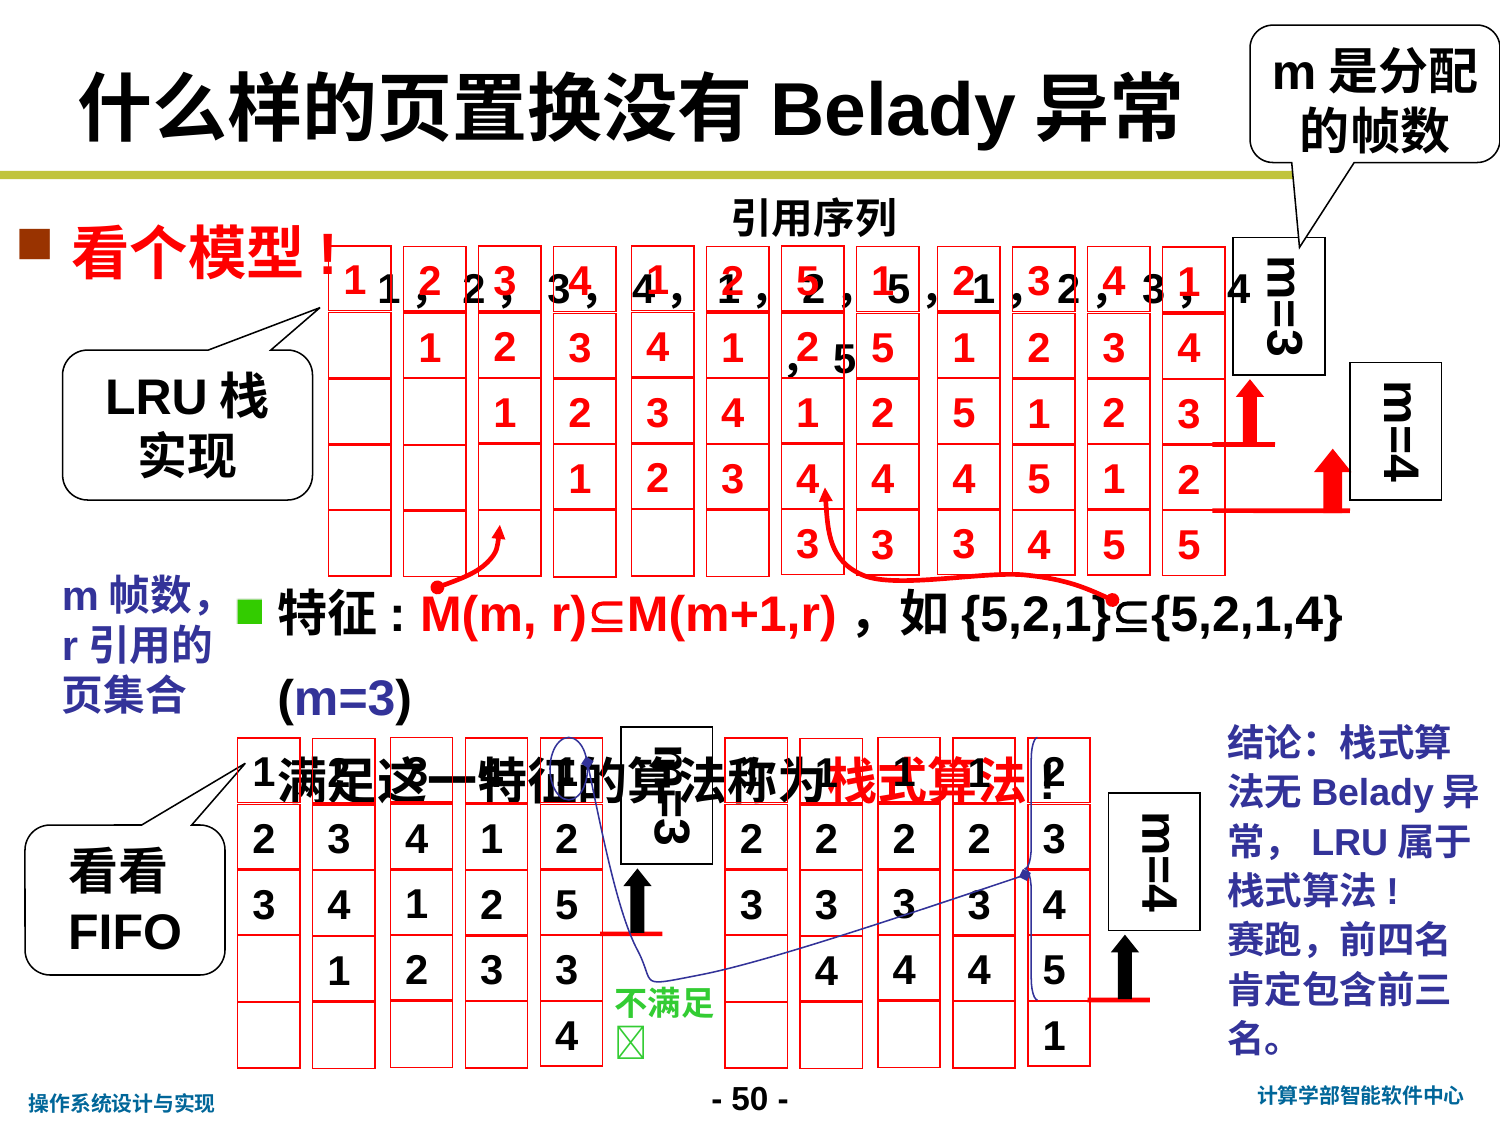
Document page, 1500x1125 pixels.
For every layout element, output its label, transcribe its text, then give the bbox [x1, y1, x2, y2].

text_box m帧数，r引用的页集合 [47, 561, 182, 727]
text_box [1038, 737, 1201, 1069]
text_box 结论：栈式算法无Belady异常，LRU属于栈式算法! 赛跑，前四名肯定包含前三名。 [1204, 706, 1500, 1068]
title 什么样的页置换没有Belady异常 [62, 50, 1262, 161]
text_box 看看FIFO [24, 771, 232, 976]
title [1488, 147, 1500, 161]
text_box 引用序列1，2，3，4，1，2，5，1，2，3，4，5 [275, 164, 1288, 390]
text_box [1212, 237, 1326, 361]
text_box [237, 726, 713, 1069]
text_box 看个模型! [0, 187, 275, 330]
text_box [549, 737, 1038, 1071]
text_box m是分配的帧数 [1250, 25, 1500, 235]
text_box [187, 549, 1463, 733]
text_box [1212, 362, 1442, 513]
text_box LRU栈实现 [62, 307, 321, 501]
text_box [328, 245, 1226, 548]
text_box 看个模型! [1288, 187, 1298, 235]
